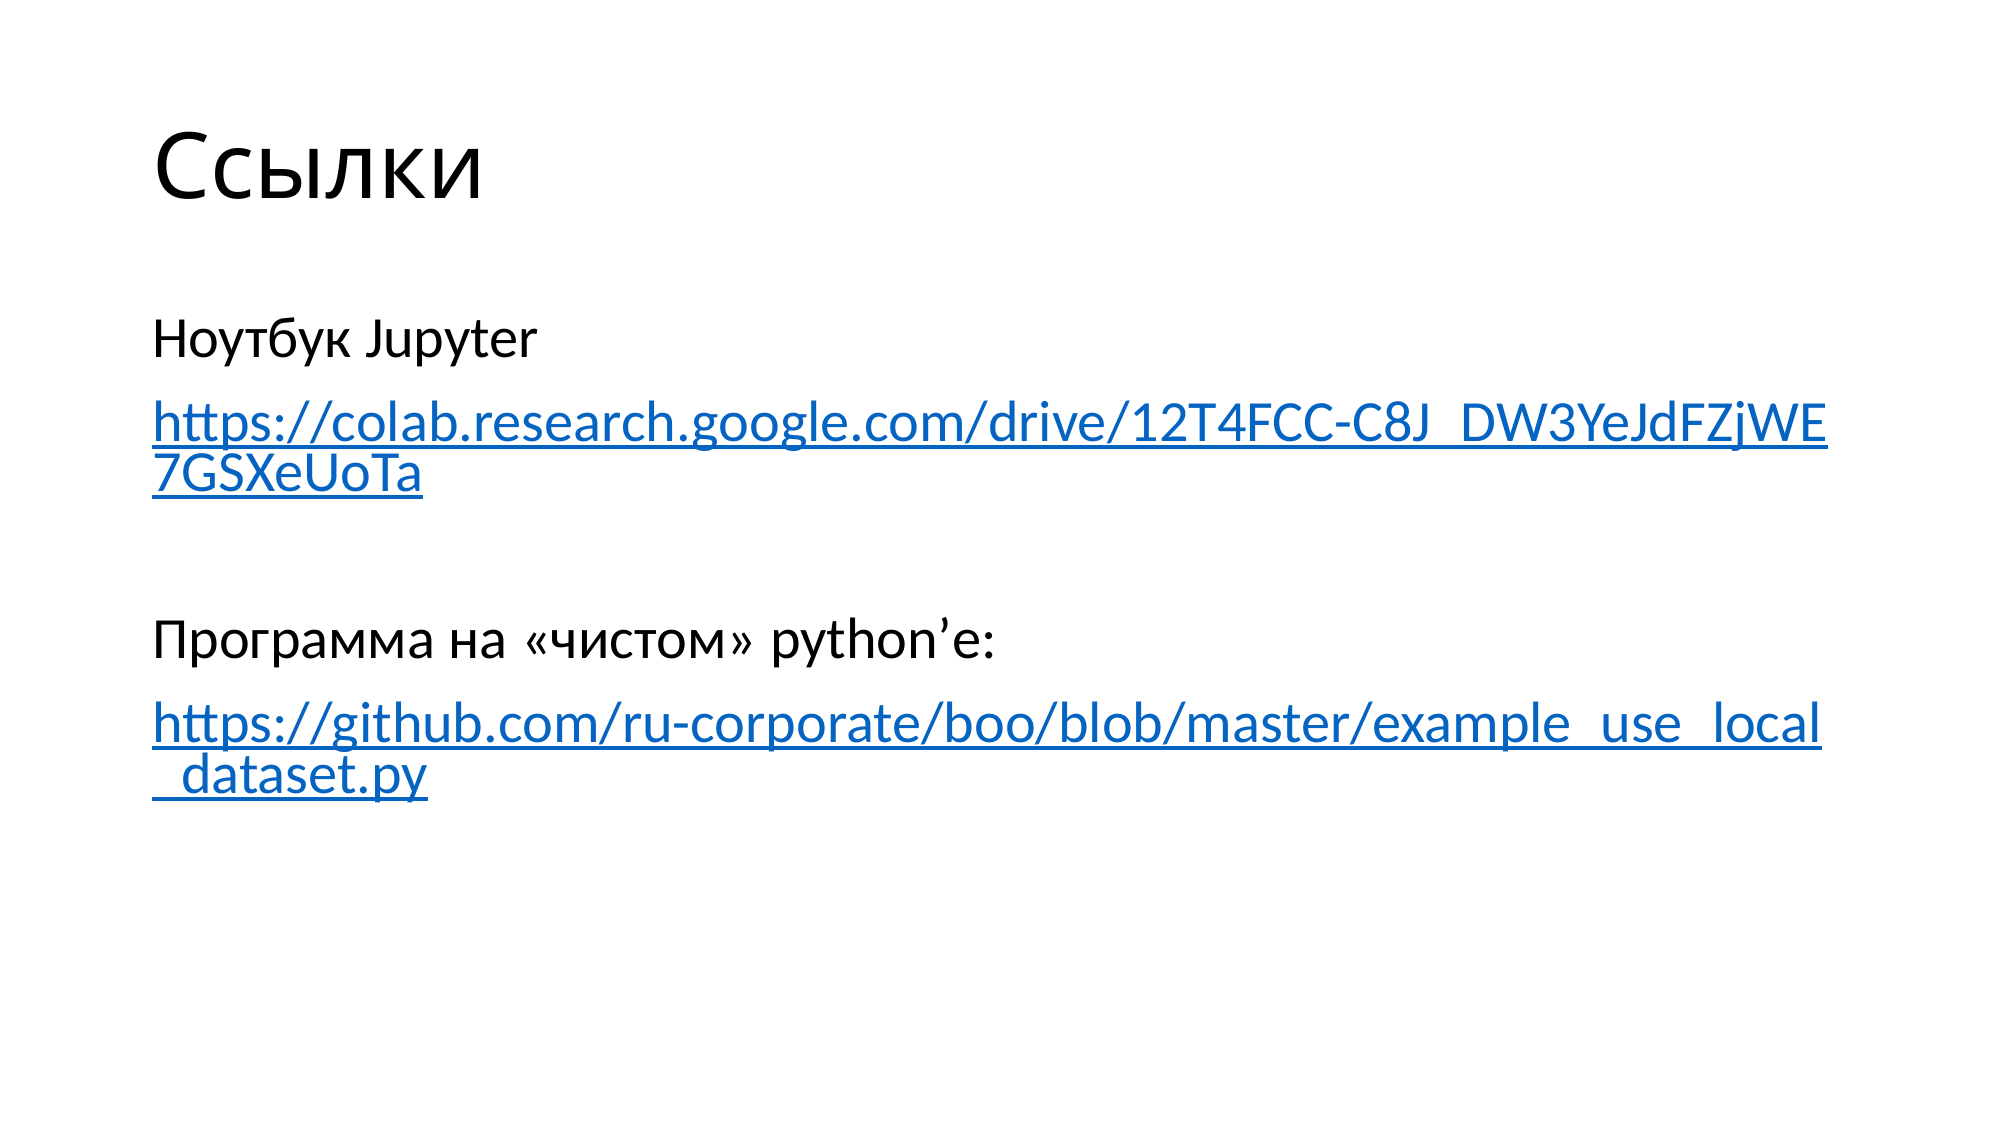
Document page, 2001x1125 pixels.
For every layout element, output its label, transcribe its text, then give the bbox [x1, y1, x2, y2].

list Ноутбук Jupyter https://colab.research.google.com/drive/12T4FCC-C8J_DW3YeJdFZjWE7GSXeUoTa Программа на «чистом» python’е: https://github.com/ru-corporate/boo/blob/master/example_use_local_dataset.py [137, 299, 1863, 1014]
title Ссылки [137, 59, 1863, 278]
